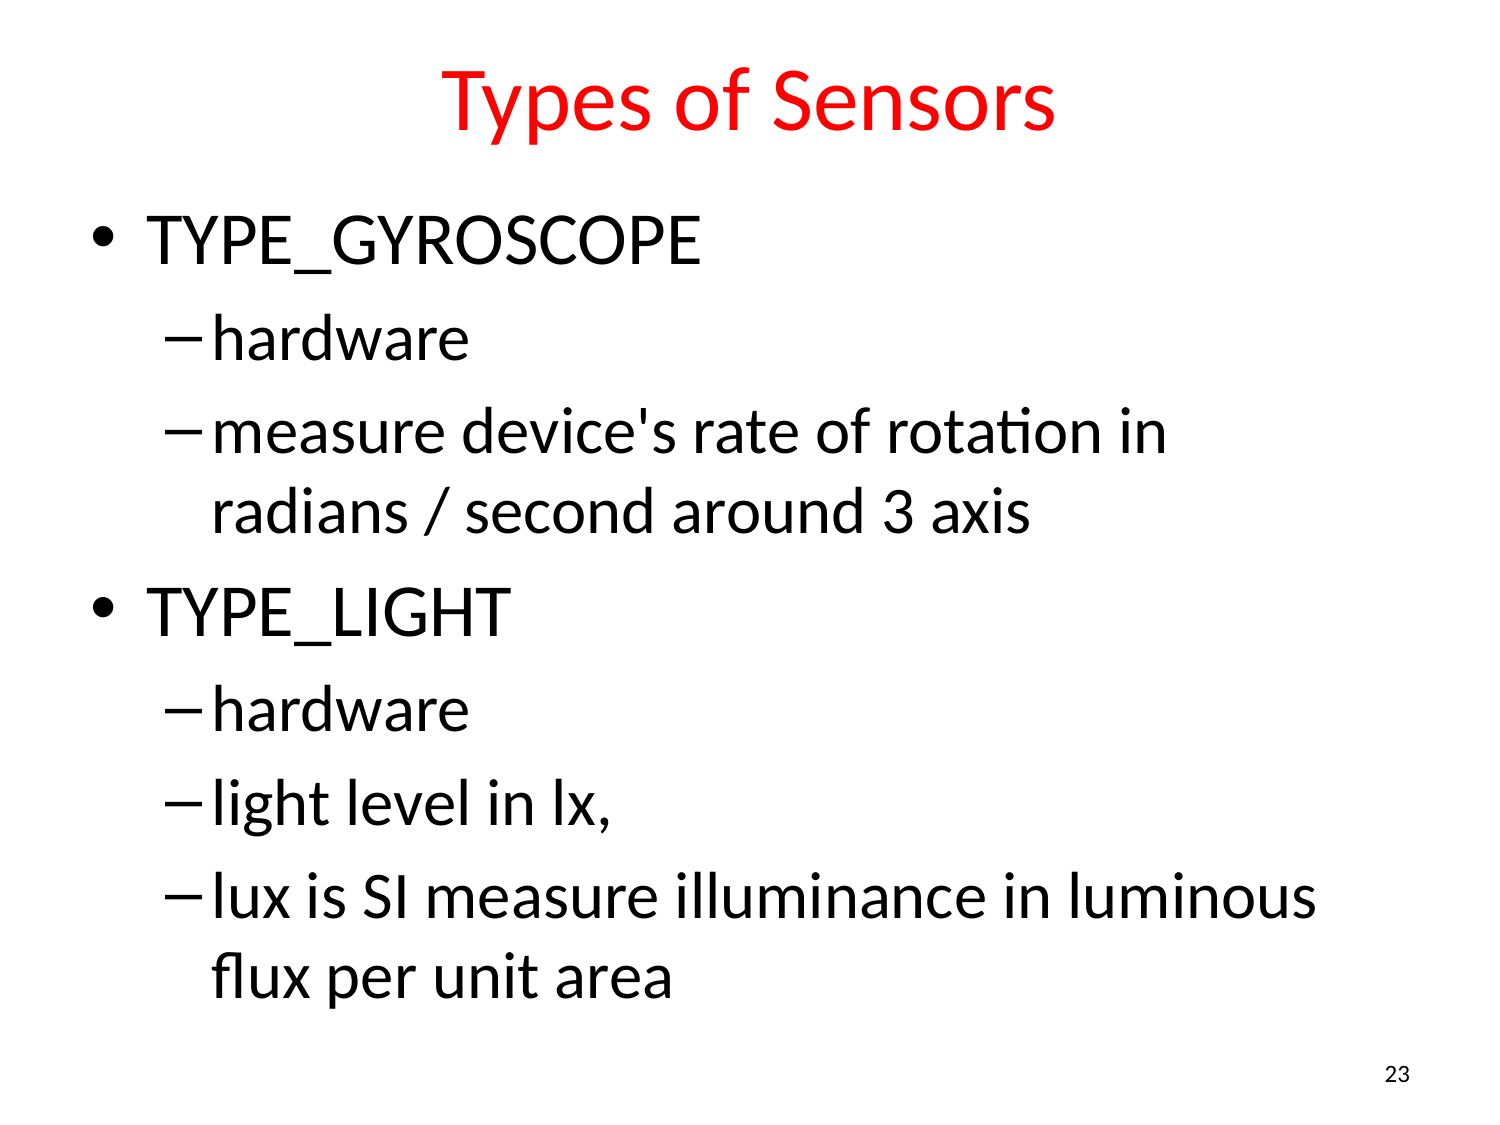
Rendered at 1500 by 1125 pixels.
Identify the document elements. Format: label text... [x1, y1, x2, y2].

slide_number 23 [1074, 1042, 1425, 1103]
title Types of Sensors [75, 0, 1425, 182]
list TYPE_GYROSCOPE hardware measure device's rate of rotation in radians / second around 3 axis TYPE_LIGHT hardware light level in lx, lux is SI measure illuminance in luminous flux per unit area [75, 182, 1425, 1038]
